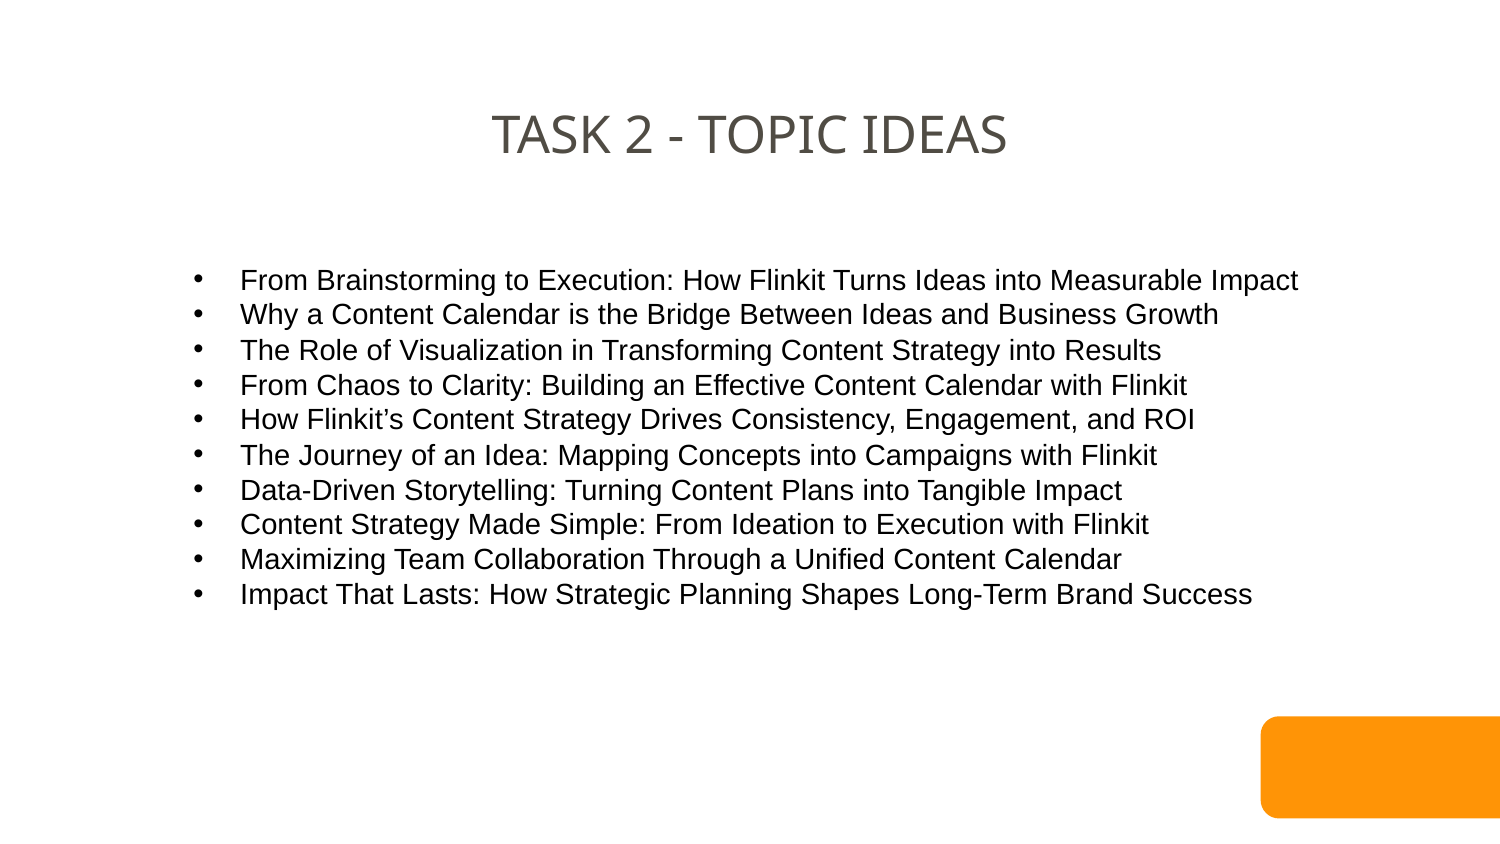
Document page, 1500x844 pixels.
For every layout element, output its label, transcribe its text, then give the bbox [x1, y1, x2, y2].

text_box [1260, 716, 1500, 819]
text_box TASK 2 - TOPIC IDEAS [376, 76, 1124, 165]
text_box From Brainstorming to Execution: How Flinkit Turns Ideas into Measurable Impact Why a Content Calendar is the Bridge Between Ideas and Business Growth The Role of Visualization in Transforming Content Strategy into Results From Chaos to Clarity: Building an Effective Content Calendar with Flinkit How Flinkit’s Content Strategy Drives Consistency, Engagement, and ROI The Journey of an Idea: Mapping Concepts into Campaigns with Flinkit Data-Driven Storytelling: Turning Content Plans into Tangible Impact Content Strategy Made Simple: From Ideation to Execution with Flinkit Maximizing Team Collaboration Through a Unified Content Calendar Impact That Lasts: How Strategic Planning Shapes Long-Term Brand Success [178, 253, 1322, 618]
